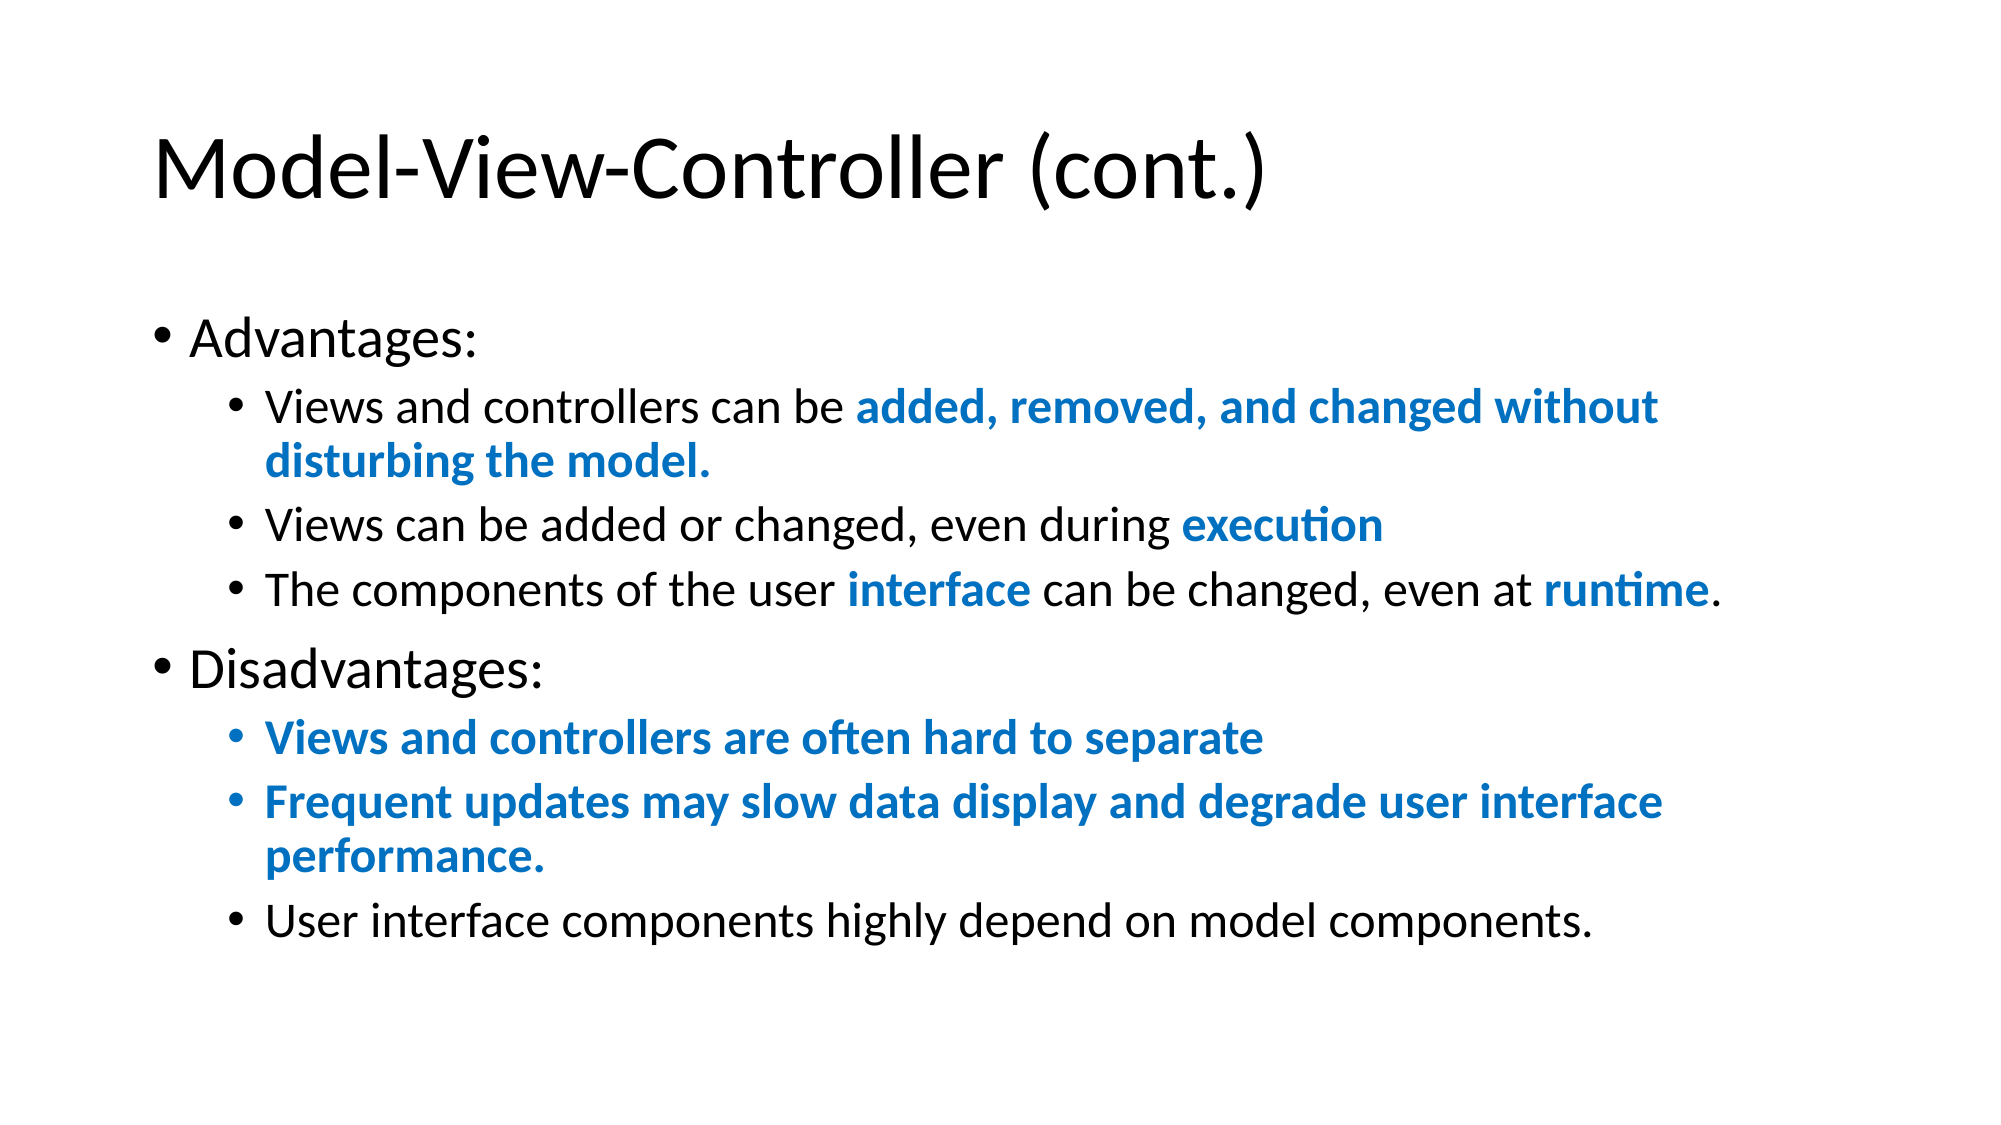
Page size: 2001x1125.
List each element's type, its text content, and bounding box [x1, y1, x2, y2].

title Model-View-Controller (cont.) [137, 59, 1863, 278]
list Advantages: Views and controllers can be added, removed, and changed without disturbing the model. Views can be added or changed, even during execution The components of the user interface can be changed, even at runtime. Disadvantages: Views and controllers are often hard to separate Frequent updates may slow data display and degrade user interface performance. User interface components highly depend on model components. [137, 299, 1863, 1014]
